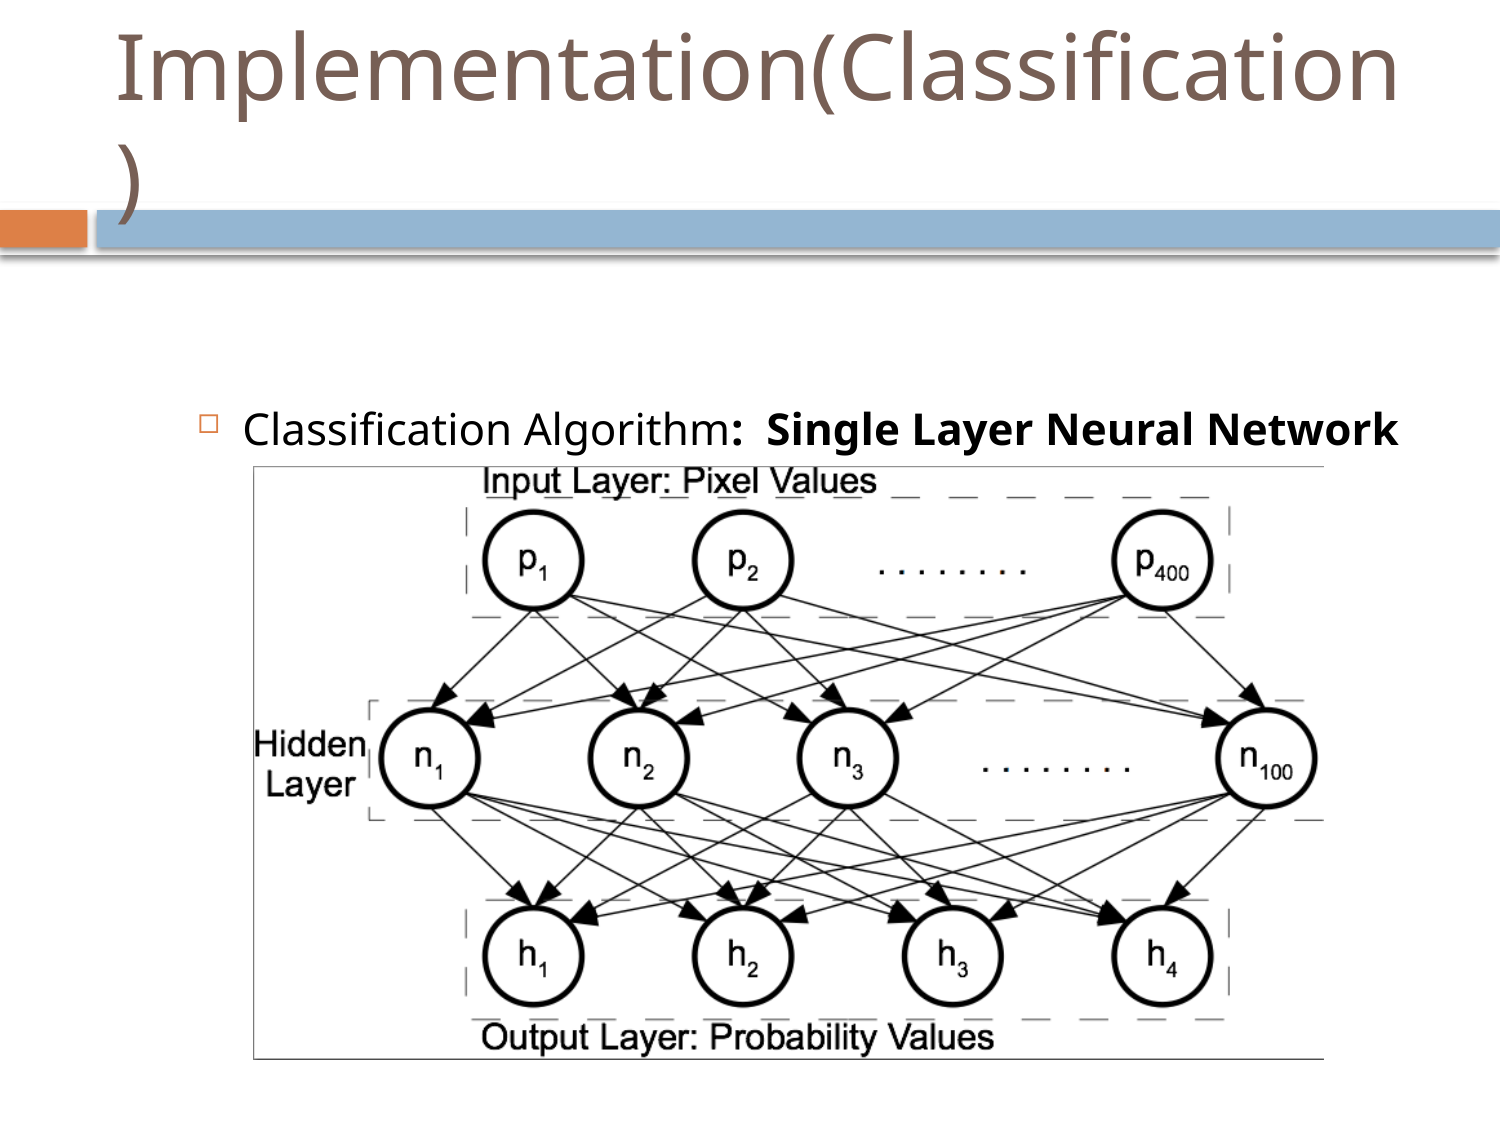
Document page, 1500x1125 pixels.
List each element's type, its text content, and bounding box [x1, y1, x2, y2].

list Classification Algorithm: Single Layer Neural Network [182, 393, 1432, 476]
picture [253, 466, 1324, 1061]
title Implementation(Classification) [100, 37, 1438, 200]
